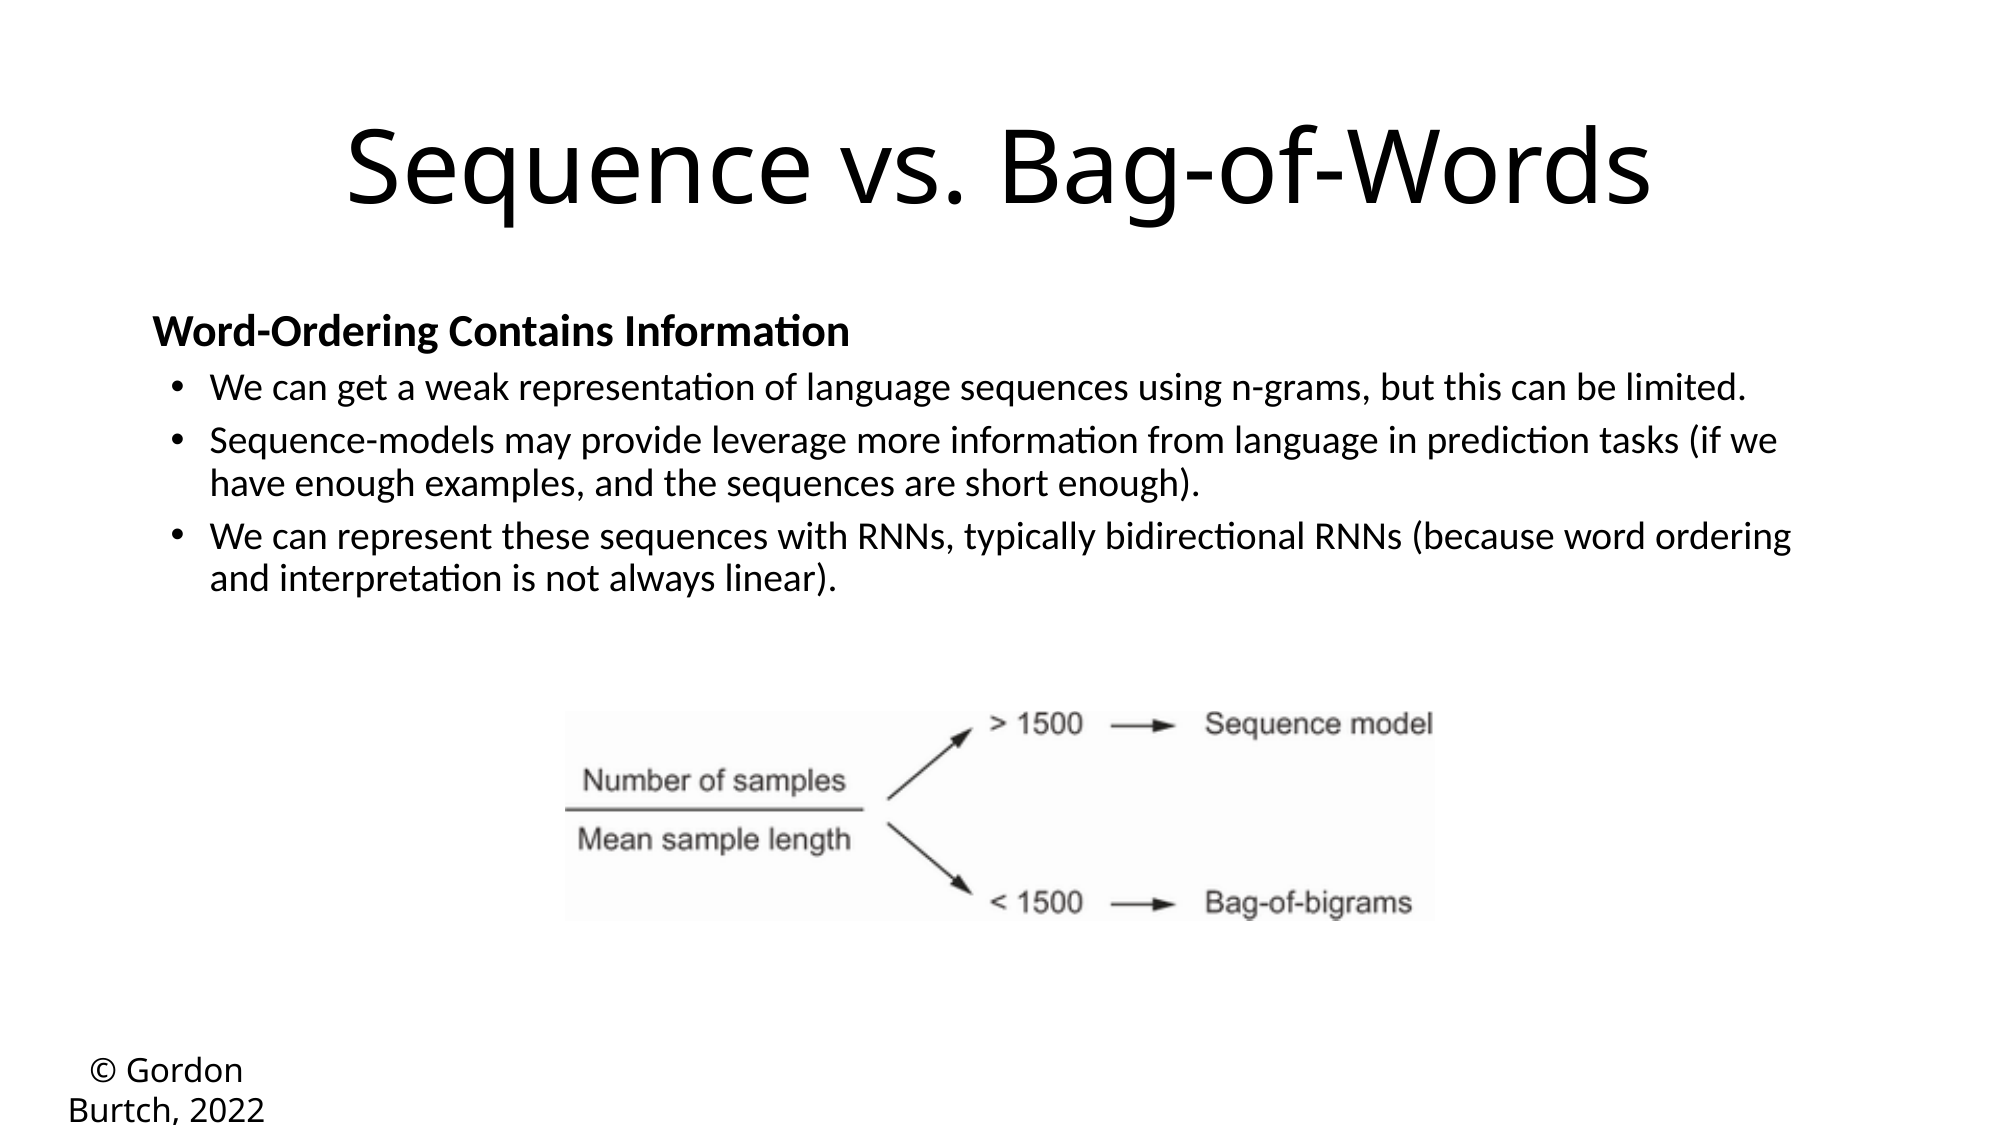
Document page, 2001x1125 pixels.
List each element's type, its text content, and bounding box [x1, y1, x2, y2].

list Word-Ordering Contains Information We can get a weak representation of language sequences using n-grams, but this can be limited. Sequence-models may provide leverage more information from language in prediction tasks (if we have enough examples, and the sequences are short enough). We can represent these sequences with RNNs, typically bidirectional RNNs (because word ordering and interpretation is not always linear). [137, 299, 1863, 1014]
title Sequence vs. Bag-of-Words [137, 61, 1863, 280]
picture [565, 711, 1435, 921]
